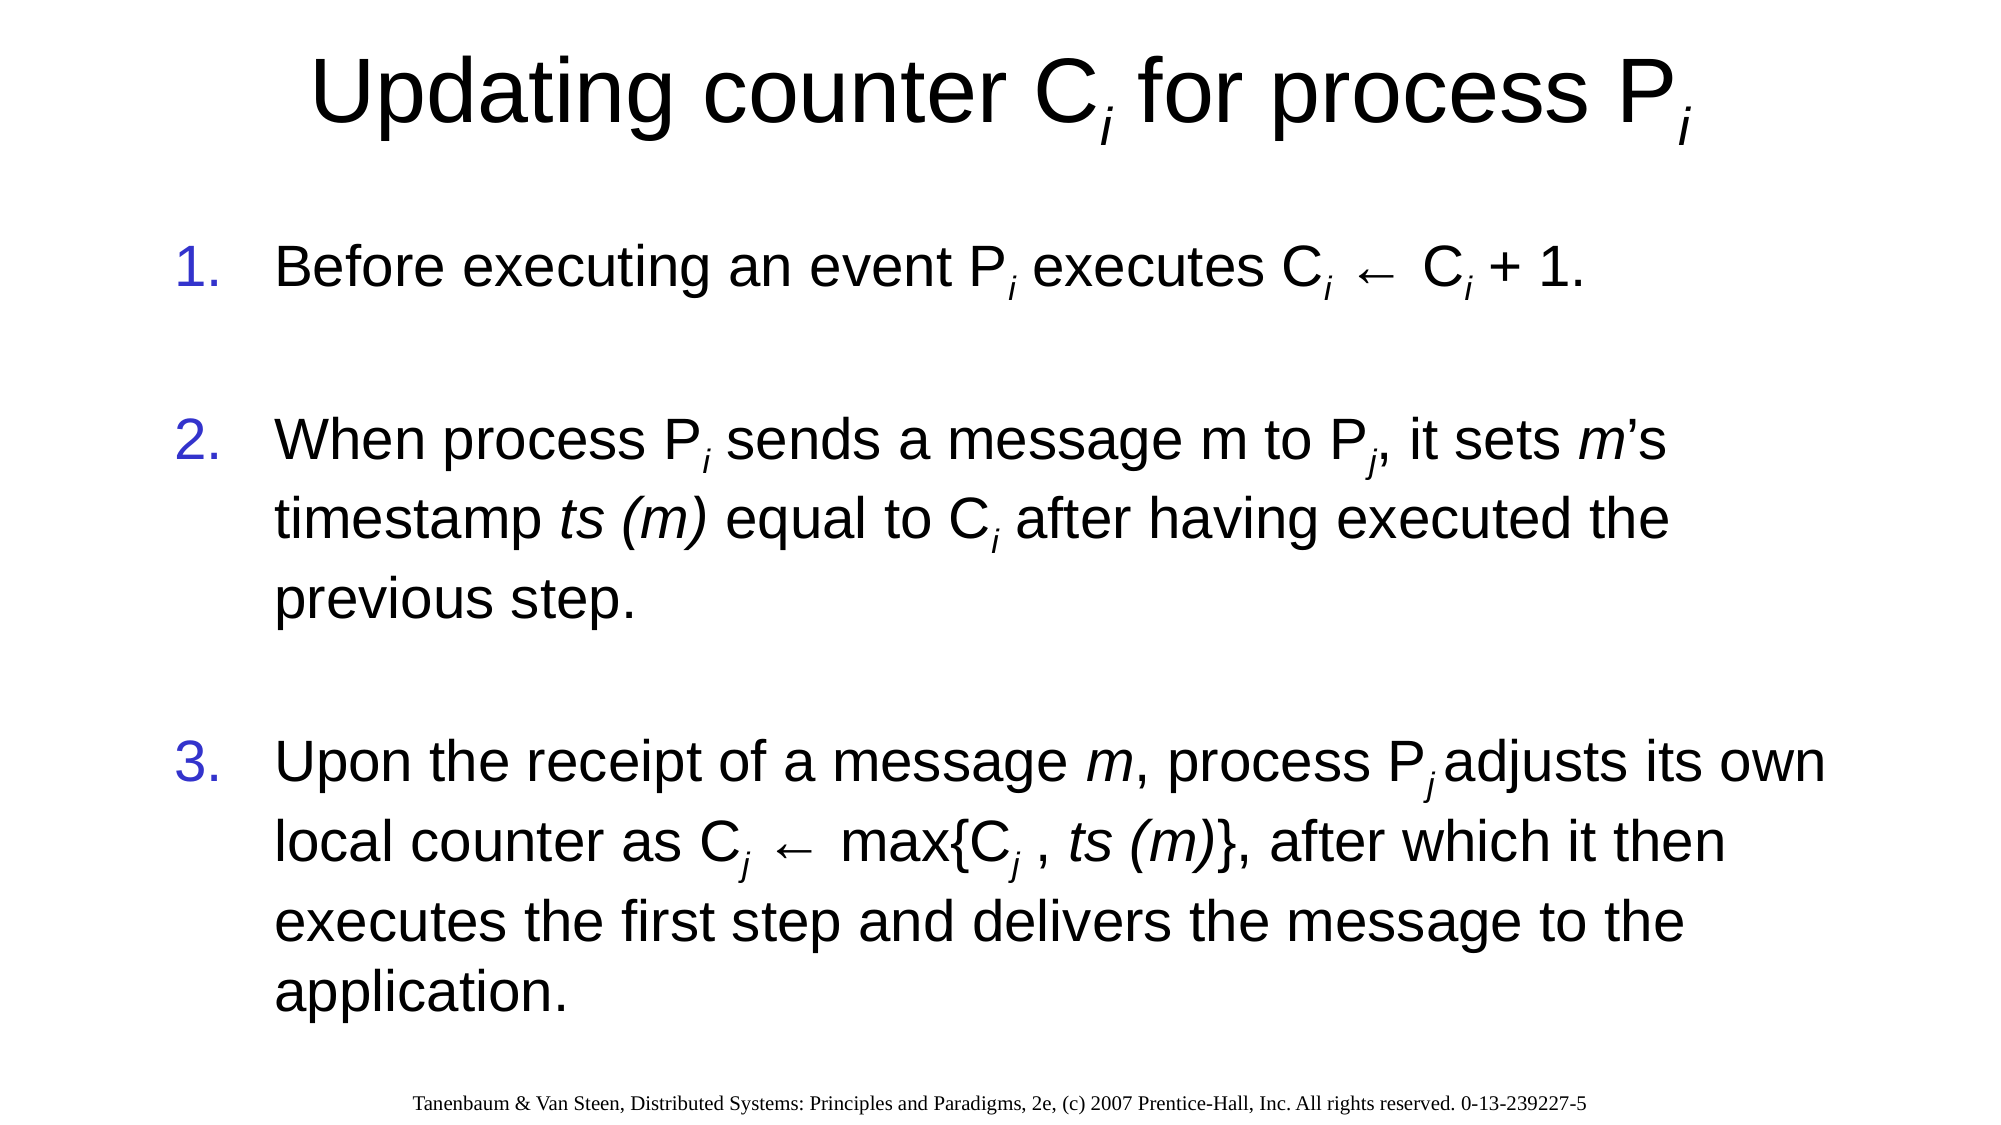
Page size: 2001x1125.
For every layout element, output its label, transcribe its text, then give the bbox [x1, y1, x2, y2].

title Updating counter Ci for process Pi [0, 0, 2000, 188]
list Before executing an event Pi executes Ci ← Ci + 1. When process Pi sends a message m to Pj, it sets m’s timestamp ts (m) equal to Ci after having executed the previous step. Upon the receipt of a message m, process Pj adjusts its own local counter as Cj ← max{Cj , ts (m)}, after which it then executes the first step and delivers the message to the application. [159, 220, 1875, 978]
footer Tanenbaum & Van Steen, Distributed Systems: Principles and Paradigms, 2e, (c) 2007 Prentice-Hall, Inc. All rights reserved. 0-13-239227-5 [0, 1082, 2000, 1111]
